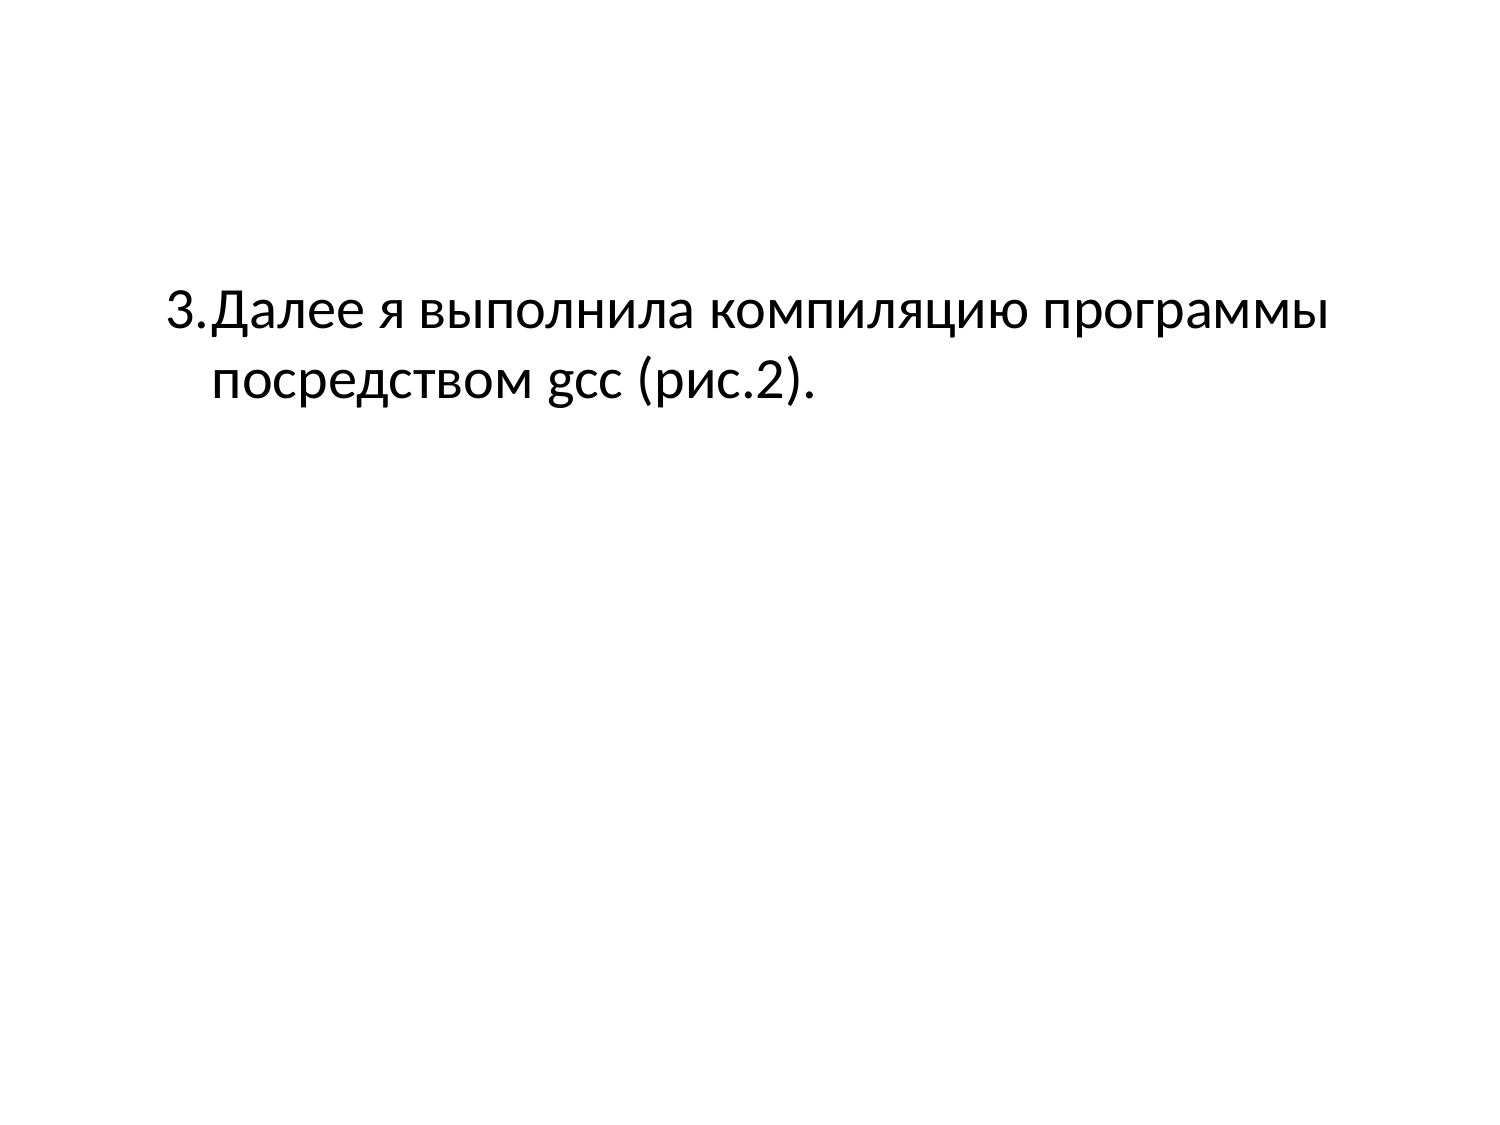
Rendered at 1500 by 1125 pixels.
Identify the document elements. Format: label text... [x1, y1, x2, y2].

list Далее я выполнила компиляцию программы посредством gcc (рис.2). [75, 262, 1425, 1005]
